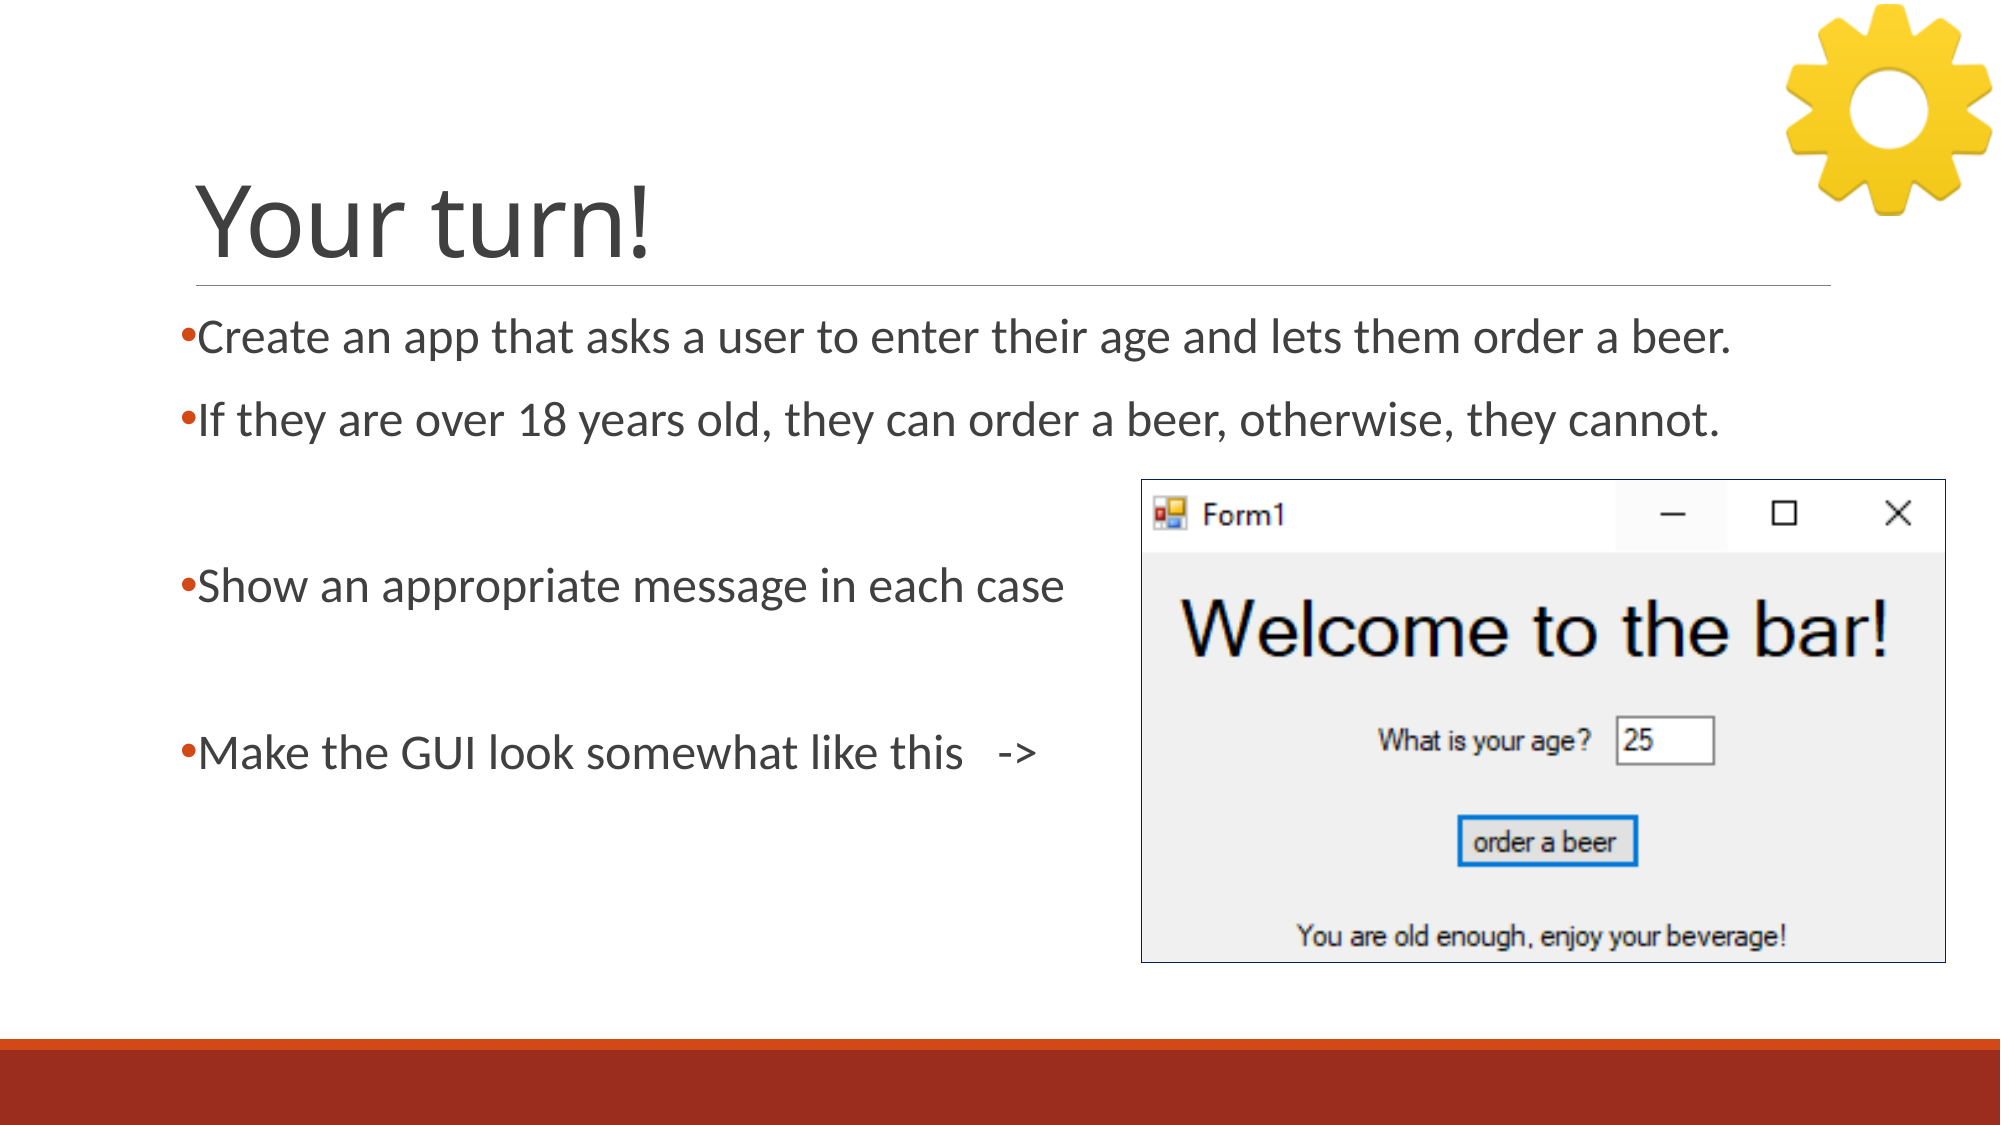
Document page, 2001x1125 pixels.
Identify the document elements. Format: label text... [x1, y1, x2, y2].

picture [1784, 4, 1996, 216]
picture [1140, 478, 1946, 964]
list Create an app that asks a user to enter their age and lets them order a beer. If they are over 18 years old, they can order a beer, otherwise, they cannot. Show an appropriate message in each case Make the GUI look somewhat like this -> [180, 302, 1830, 963]
title Your turn! [180, 47, 1830, 285]
